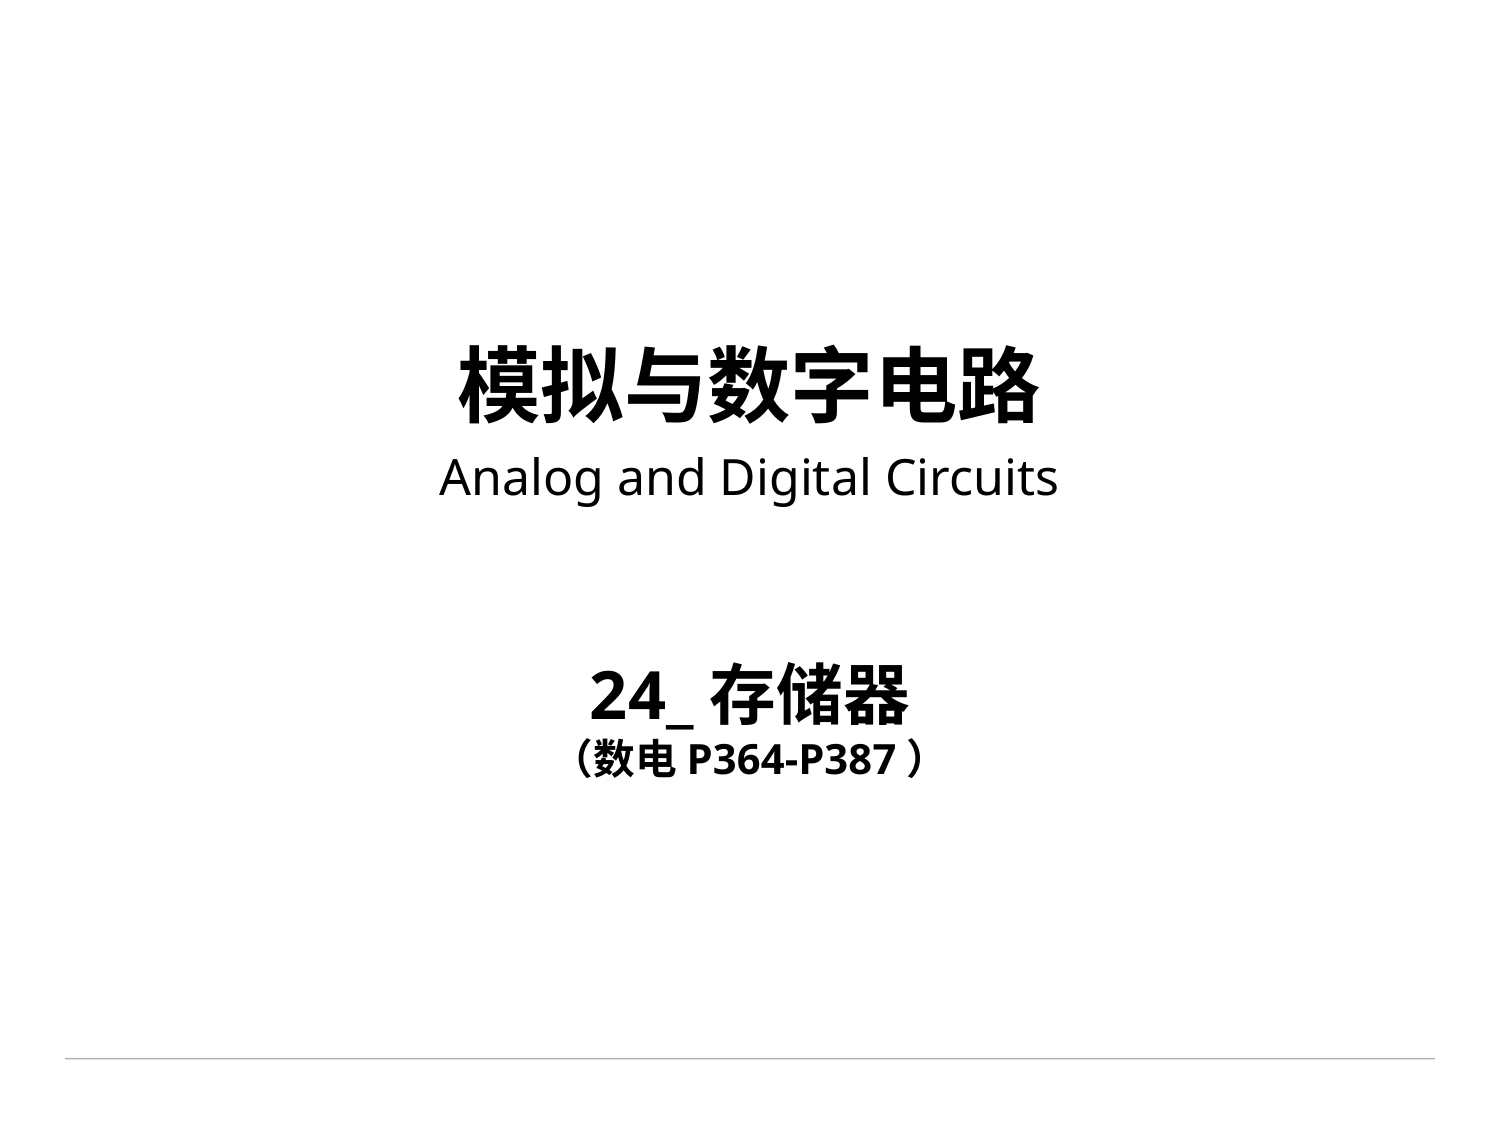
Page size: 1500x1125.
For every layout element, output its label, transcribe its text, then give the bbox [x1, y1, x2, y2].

title 模拟与数字电路 Analog and Digital Circuits [147, 267, 1351, 551]
text_box 24_存储器 （数电P364-P387） [141, 645, 1359, 790]
